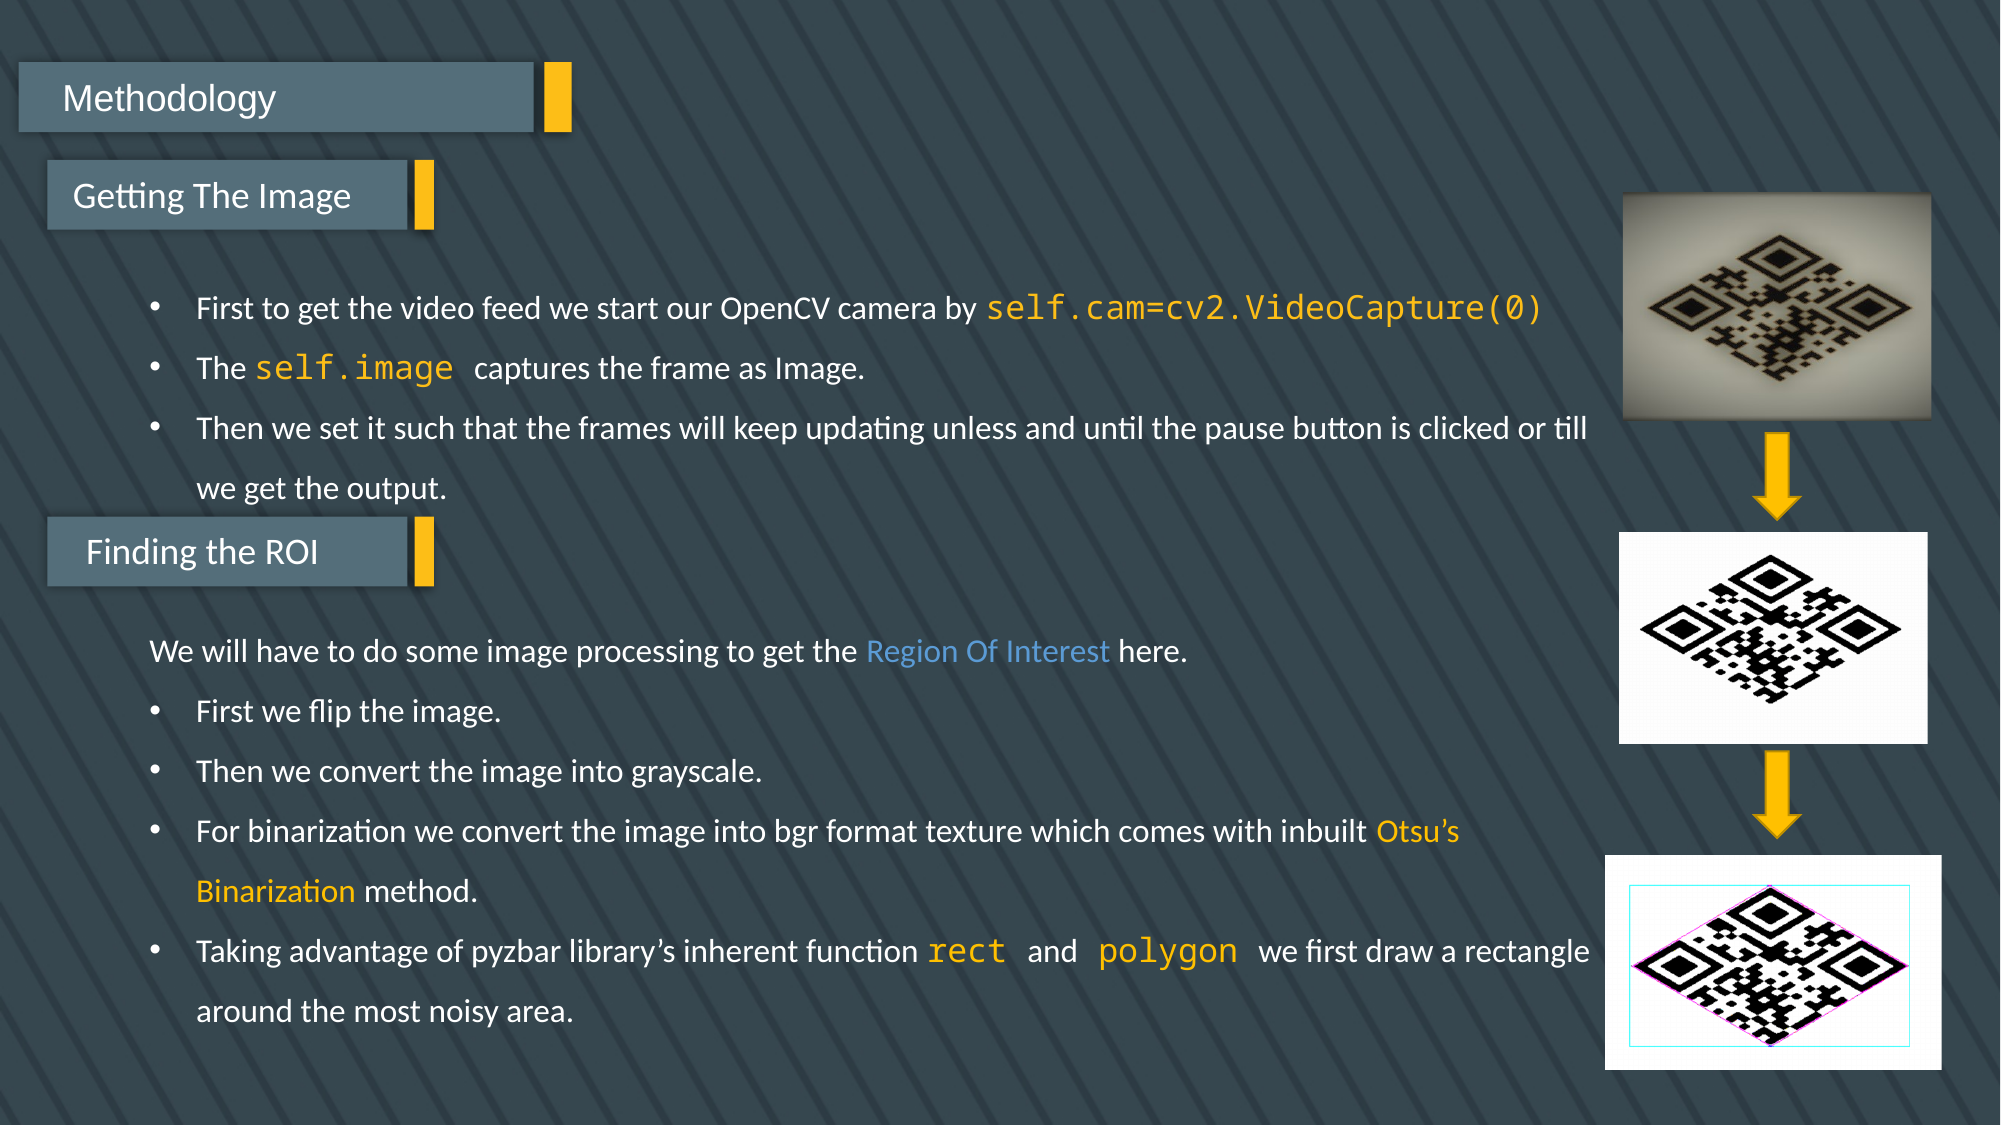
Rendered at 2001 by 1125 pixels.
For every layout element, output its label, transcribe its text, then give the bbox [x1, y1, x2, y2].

text_box [1751, 750, 1803, 840]
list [1622, 192, 1932, 421]
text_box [18, 62, 572, 133]
text_box We will have to do some image processing to get the Region Of Interest here. First we flip the image. Then we convert the image into grayscale. For binarization we convert the image into bgr format texture which comes with inbuilt Otsu’s Binarization method. Taking advantage of pyzbar library’s inherent function rect and polygon we first draw a rectangle around the most noisy area. [134, 602, 1631, 1037]
text_box First to get the video feed we start our OpenCV camera by self.cam=cv2.VideoCapture(0) The self.image captures the frame as Image. Then we set it such that the frames will keep updating unless and until the pause button is clicked or till we get the output. [134, 259, 1631, 514]
text_box [1751, 432, 1803, 522]
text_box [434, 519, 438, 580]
picture [0, 0, 2001, 1125]
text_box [47, 516, 434, 587]
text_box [47, 159, 434, 230]
